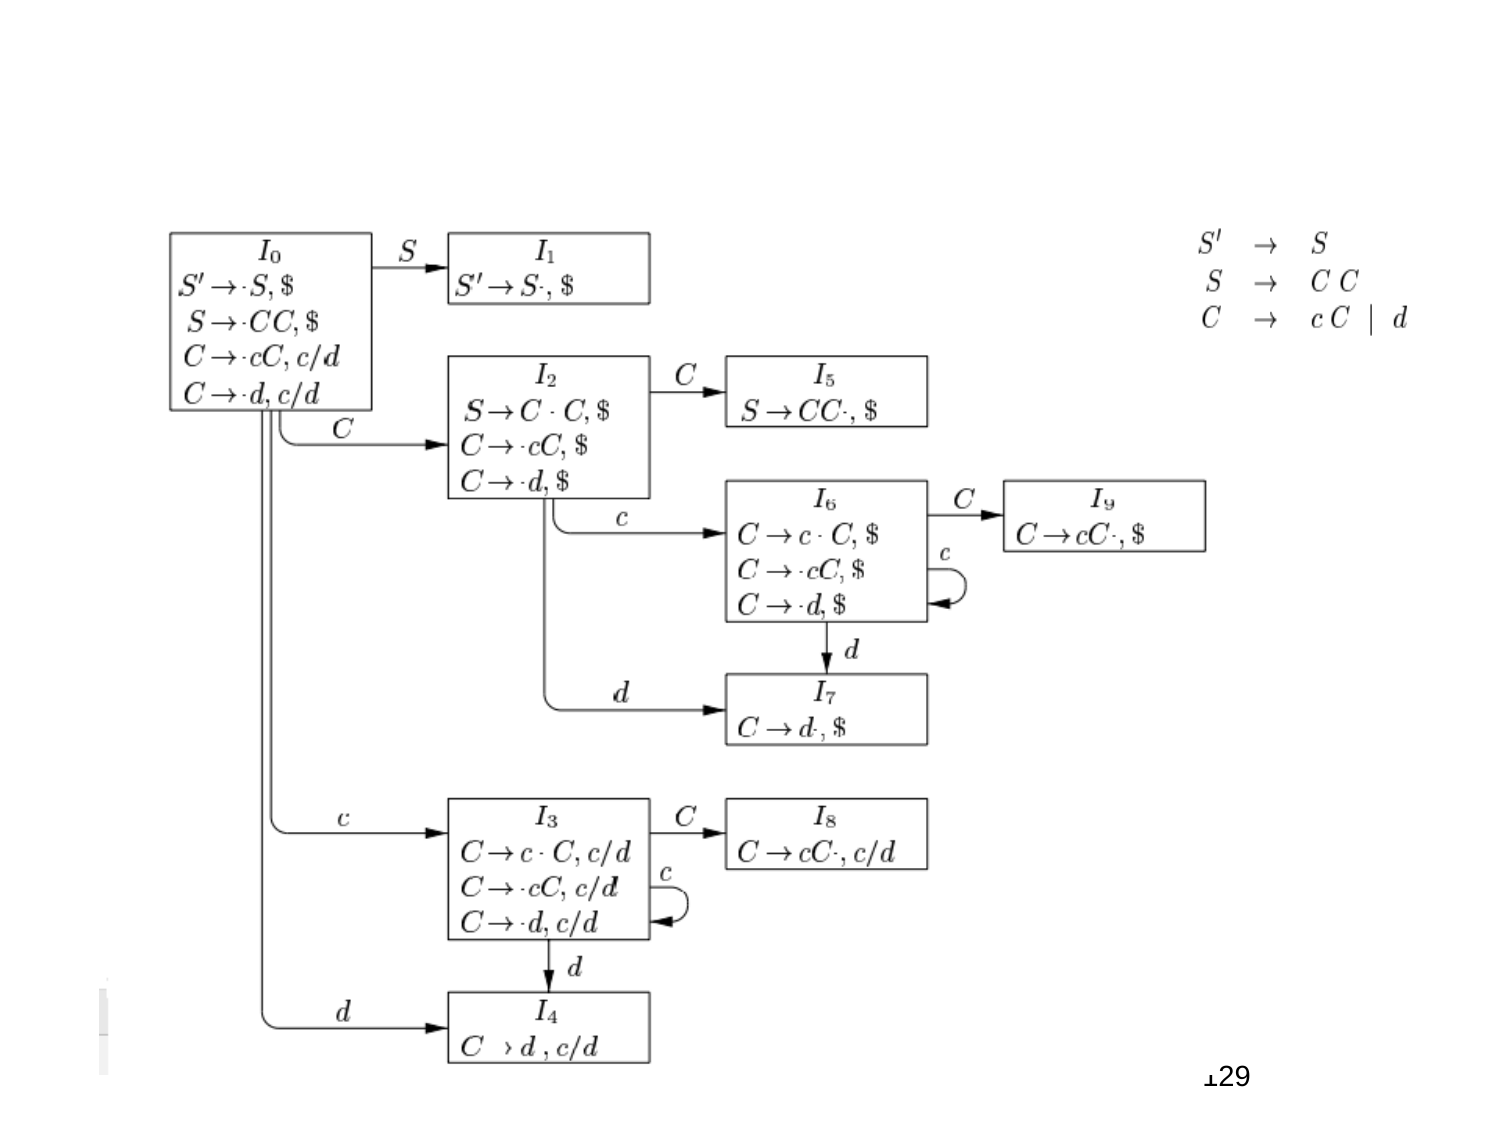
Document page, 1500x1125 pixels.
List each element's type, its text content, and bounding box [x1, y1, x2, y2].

picture [99, 224, 1451, 1076]
slide_number 129 [1187, 1050, 1500, 1125]
